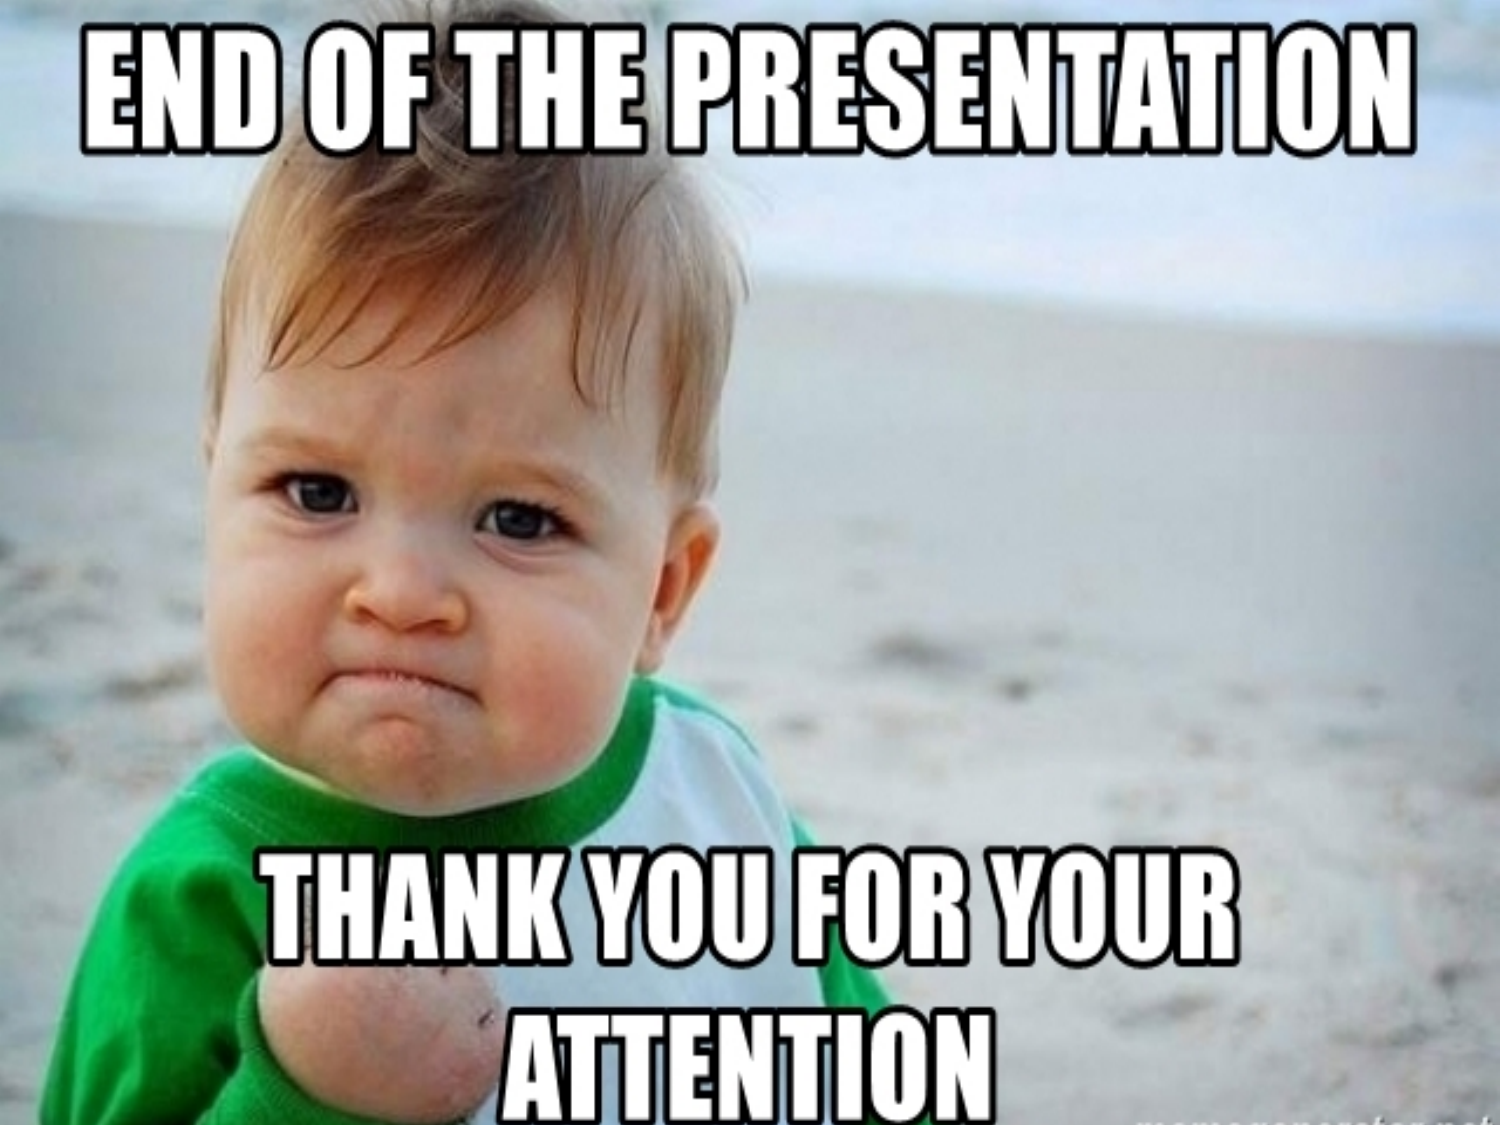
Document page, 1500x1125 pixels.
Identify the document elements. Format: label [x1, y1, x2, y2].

list [0, 0, 1500, 1125]
